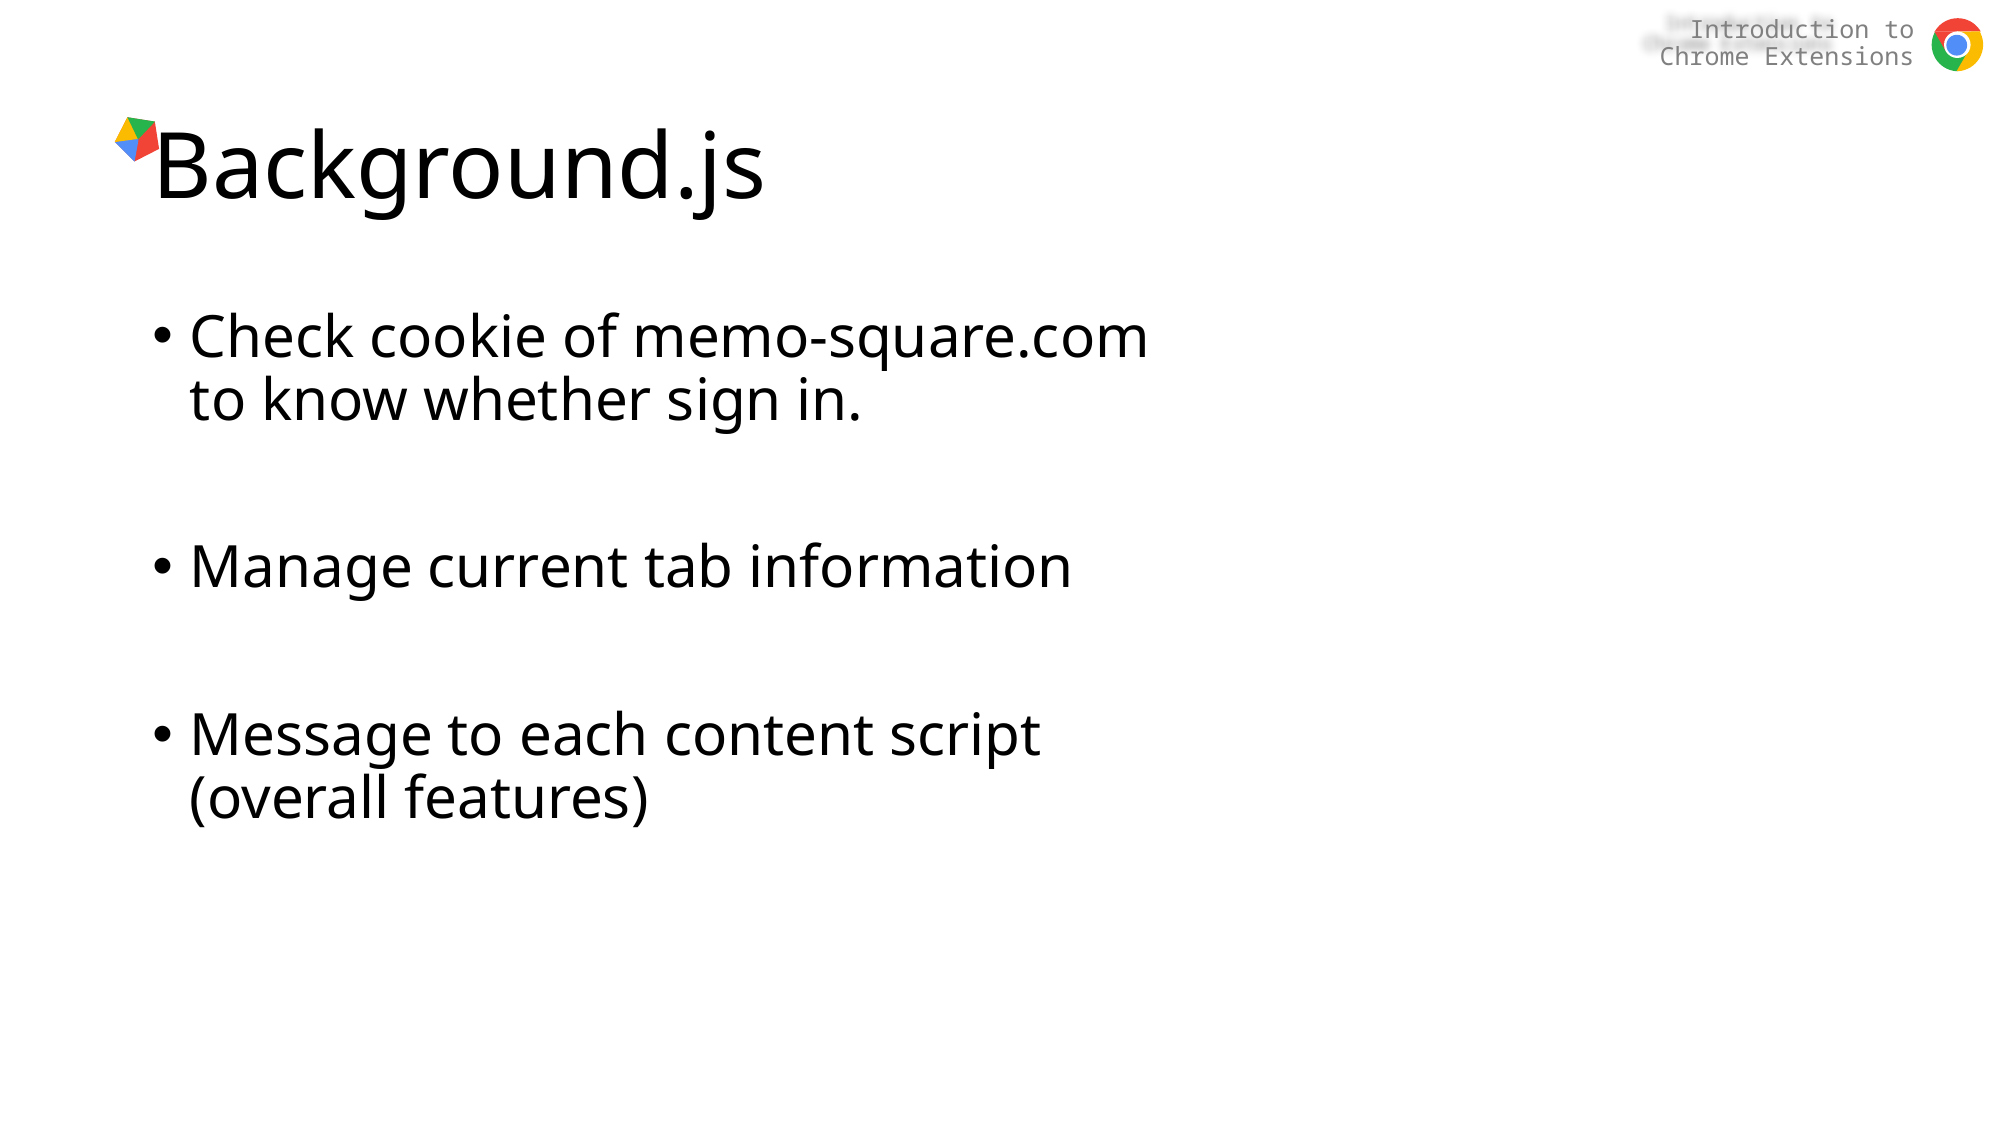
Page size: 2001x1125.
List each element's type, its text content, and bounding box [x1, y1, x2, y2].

list Check cookie of memo-square.com to know whether sign in. Manage current tab information Message to each content script (overall features) [137, 299, 1863, 1014]
title Background.js [137, 59, 1863, 278]
